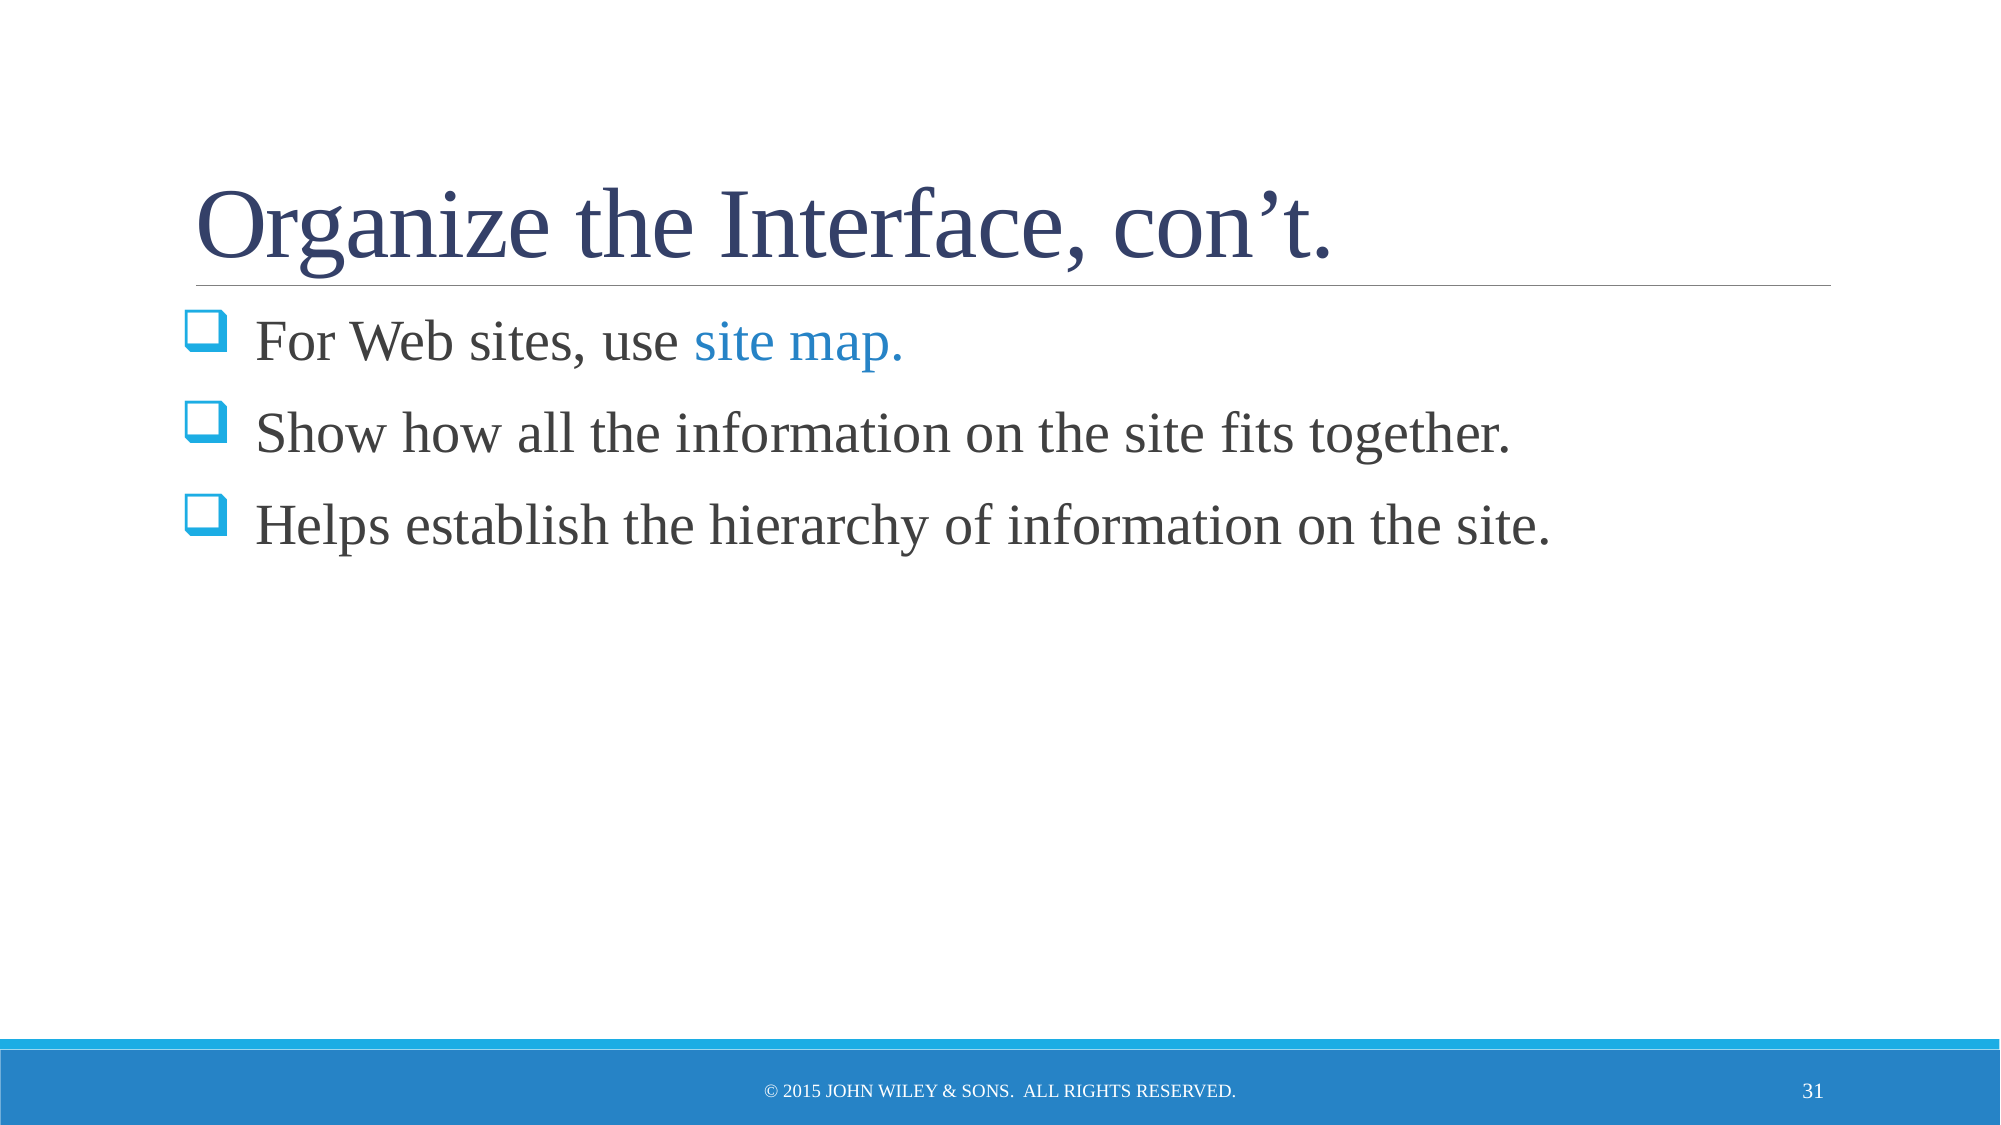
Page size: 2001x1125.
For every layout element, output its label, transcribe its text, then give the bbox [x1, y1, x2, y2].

title Organize the Interface, con’t. [180, 47, 1830, 285]
footer © 2015 John Wiley & Sons. All Rights Reserved. [604, 1059, 1396, 1120]
slide_number 31 [1624, 1059, 1840, 1120]
list For Web sites, use site map. Show how all the information on the site fits together. Helps establish the hierarchy of information on the site. [180, 302, 1830, 963]
